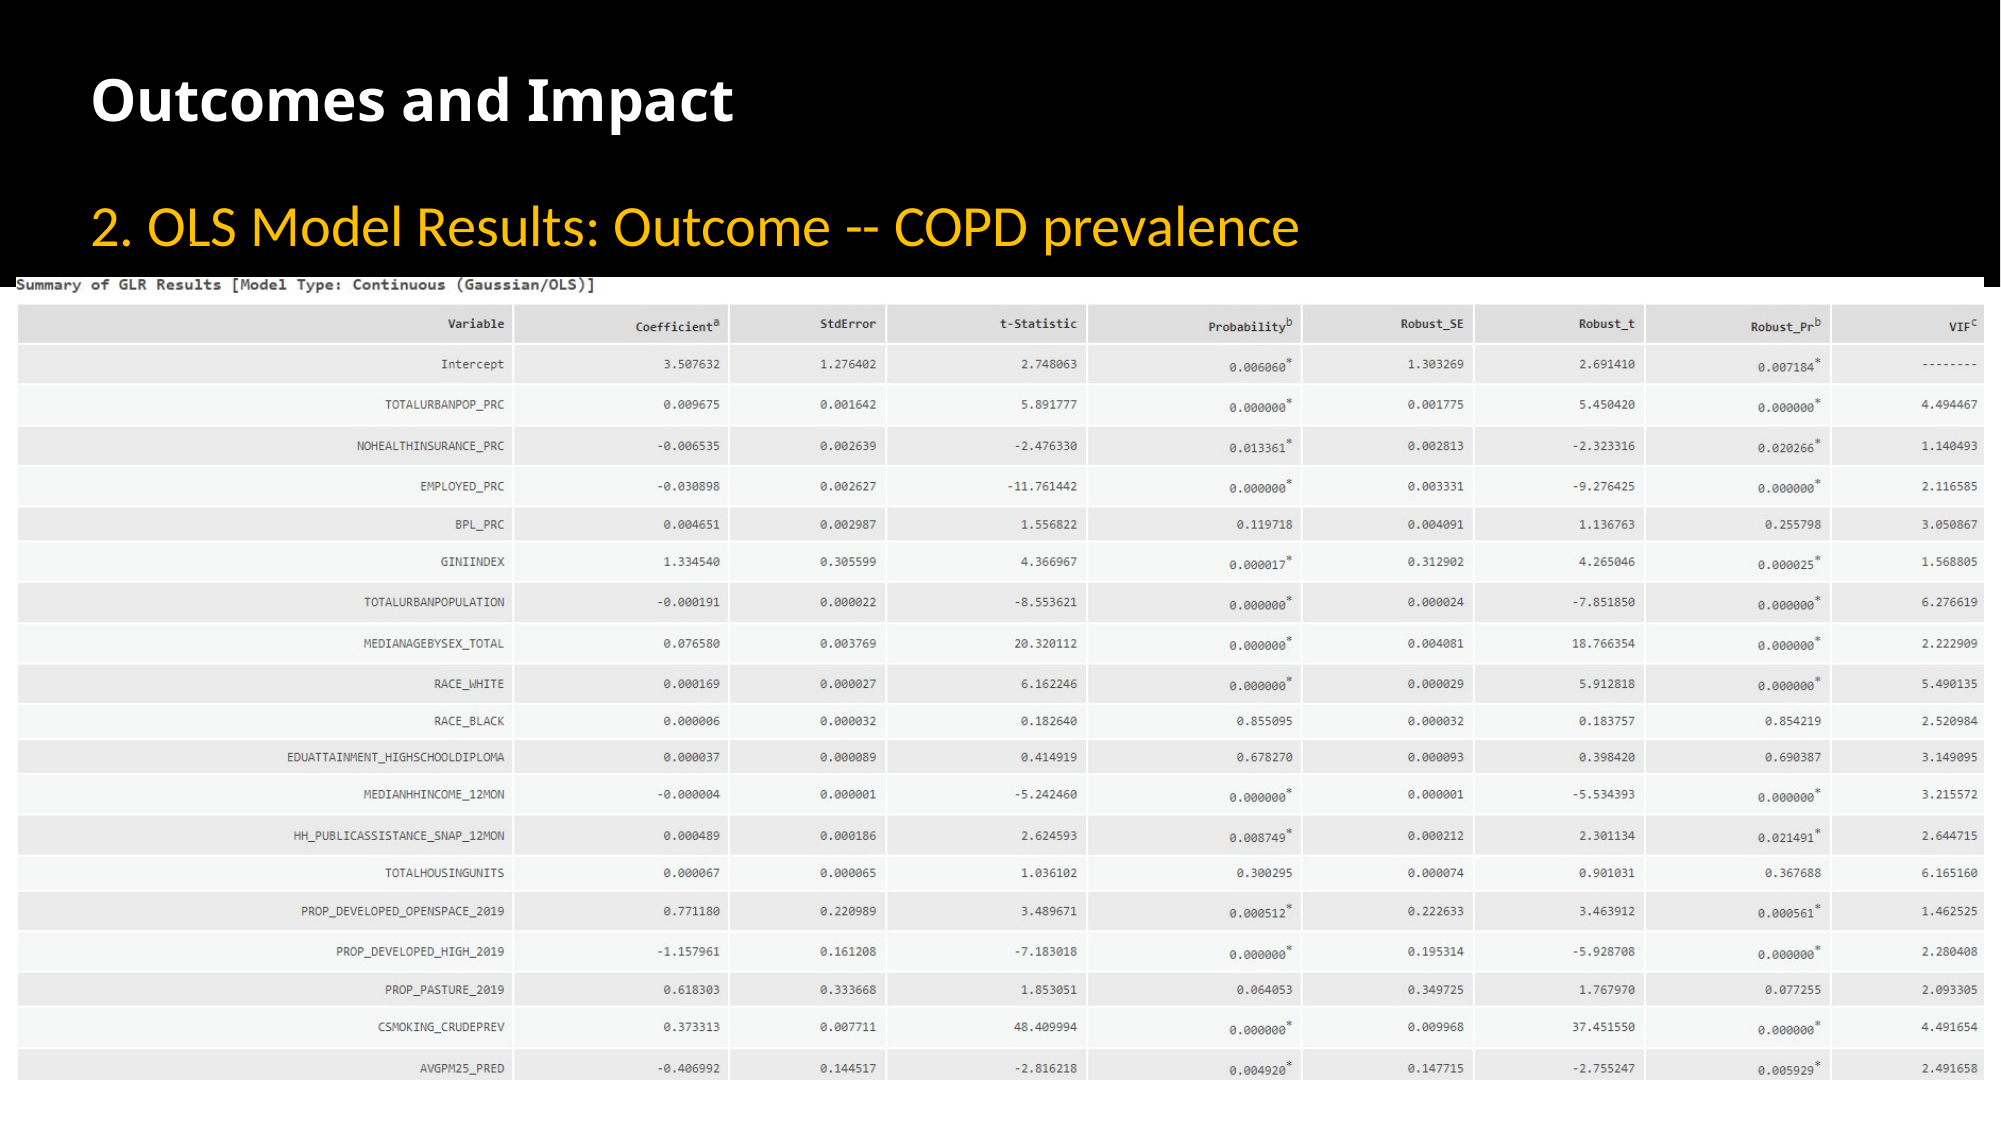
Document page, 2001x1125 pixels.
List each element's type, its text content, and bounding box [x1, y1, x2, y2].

picture [187, 239, 194, 246]
title Outcomes and Impact [75, 63, 1919, 178]
list 2. OLS Model Results: Outcome -- COPD prevalence [75, 182, 1919, 272]
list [16, 277, 1984, 1080]
